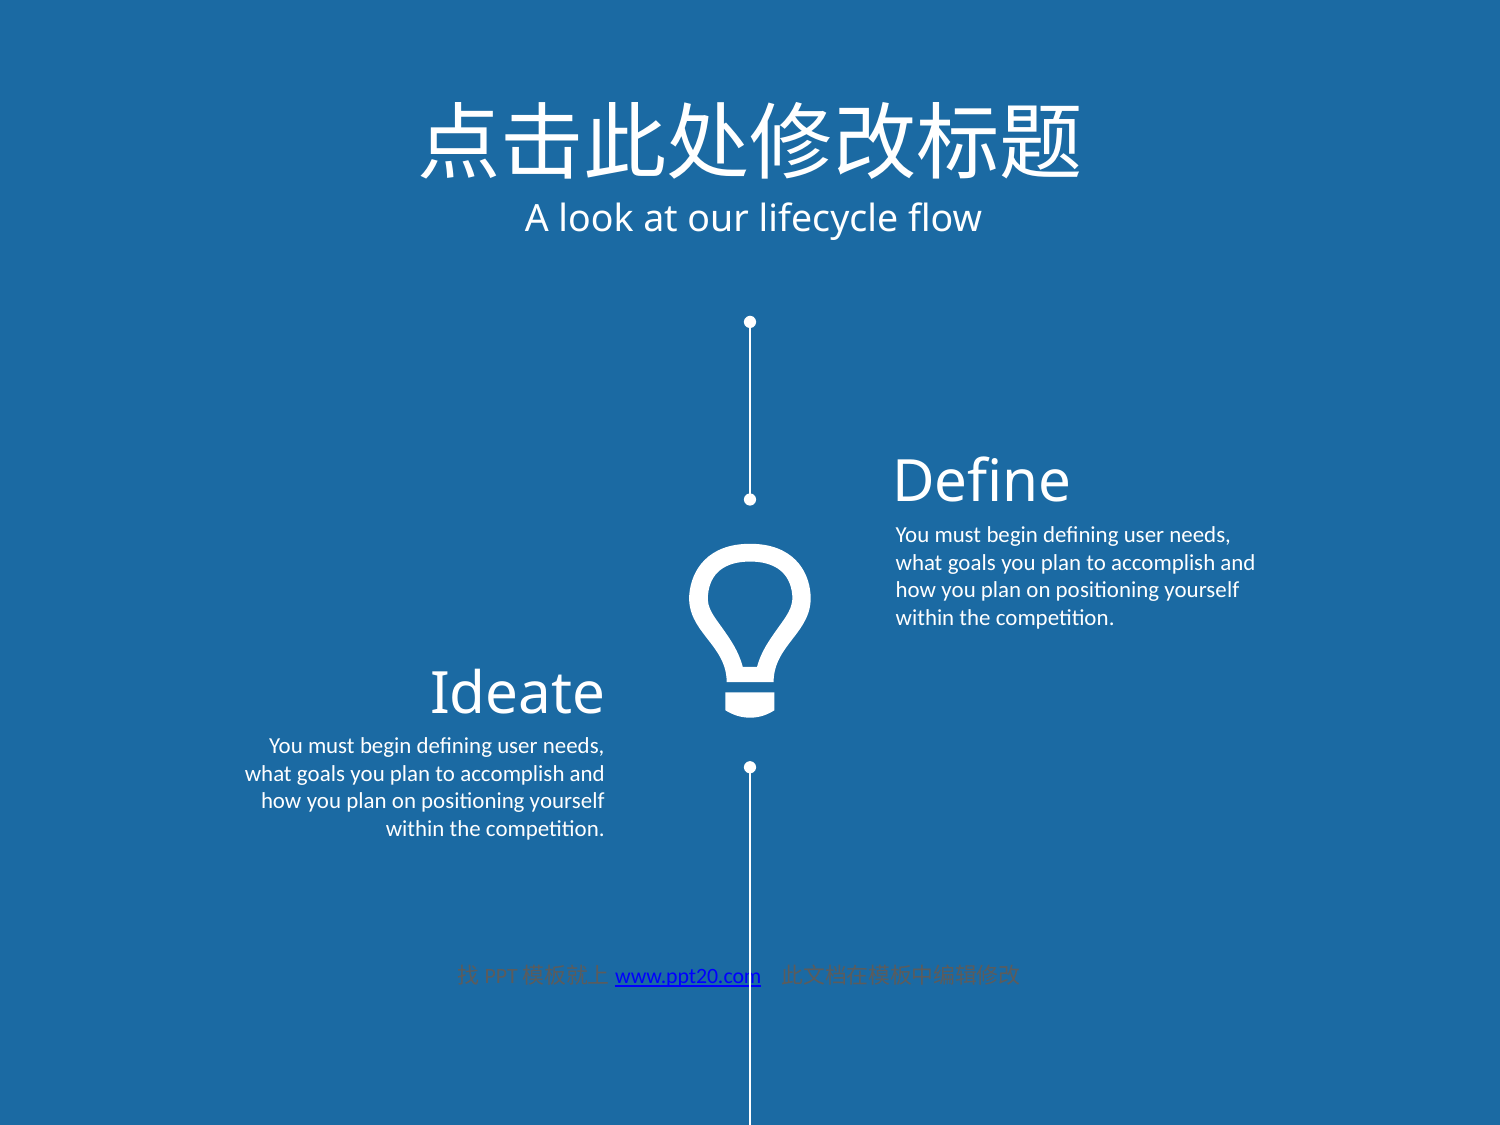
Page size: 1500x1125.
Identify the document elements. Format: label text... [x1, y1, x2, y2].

text_box A look at our lifecycle flow [78, 177, 1429, 257]
text_box Define [877, 430, 1351, 527]
text_box [689, 543, 811, 683]
text_box [725, 692, 775, 718]
text_box Ideate [146, 641, 621, 739]
text_box You must begin defining user needs, what goals you plan to accomplish and how you plan on positioning yourself within the competition. [218, 739, 621, 846]
title 点击此处修改标题 [75, 45, 1425, 233]
list You must begin defining user needs, what goals you plan to accomplish and how you plan on positioning yourself within the competition. [880, 527, 1283, 635]
